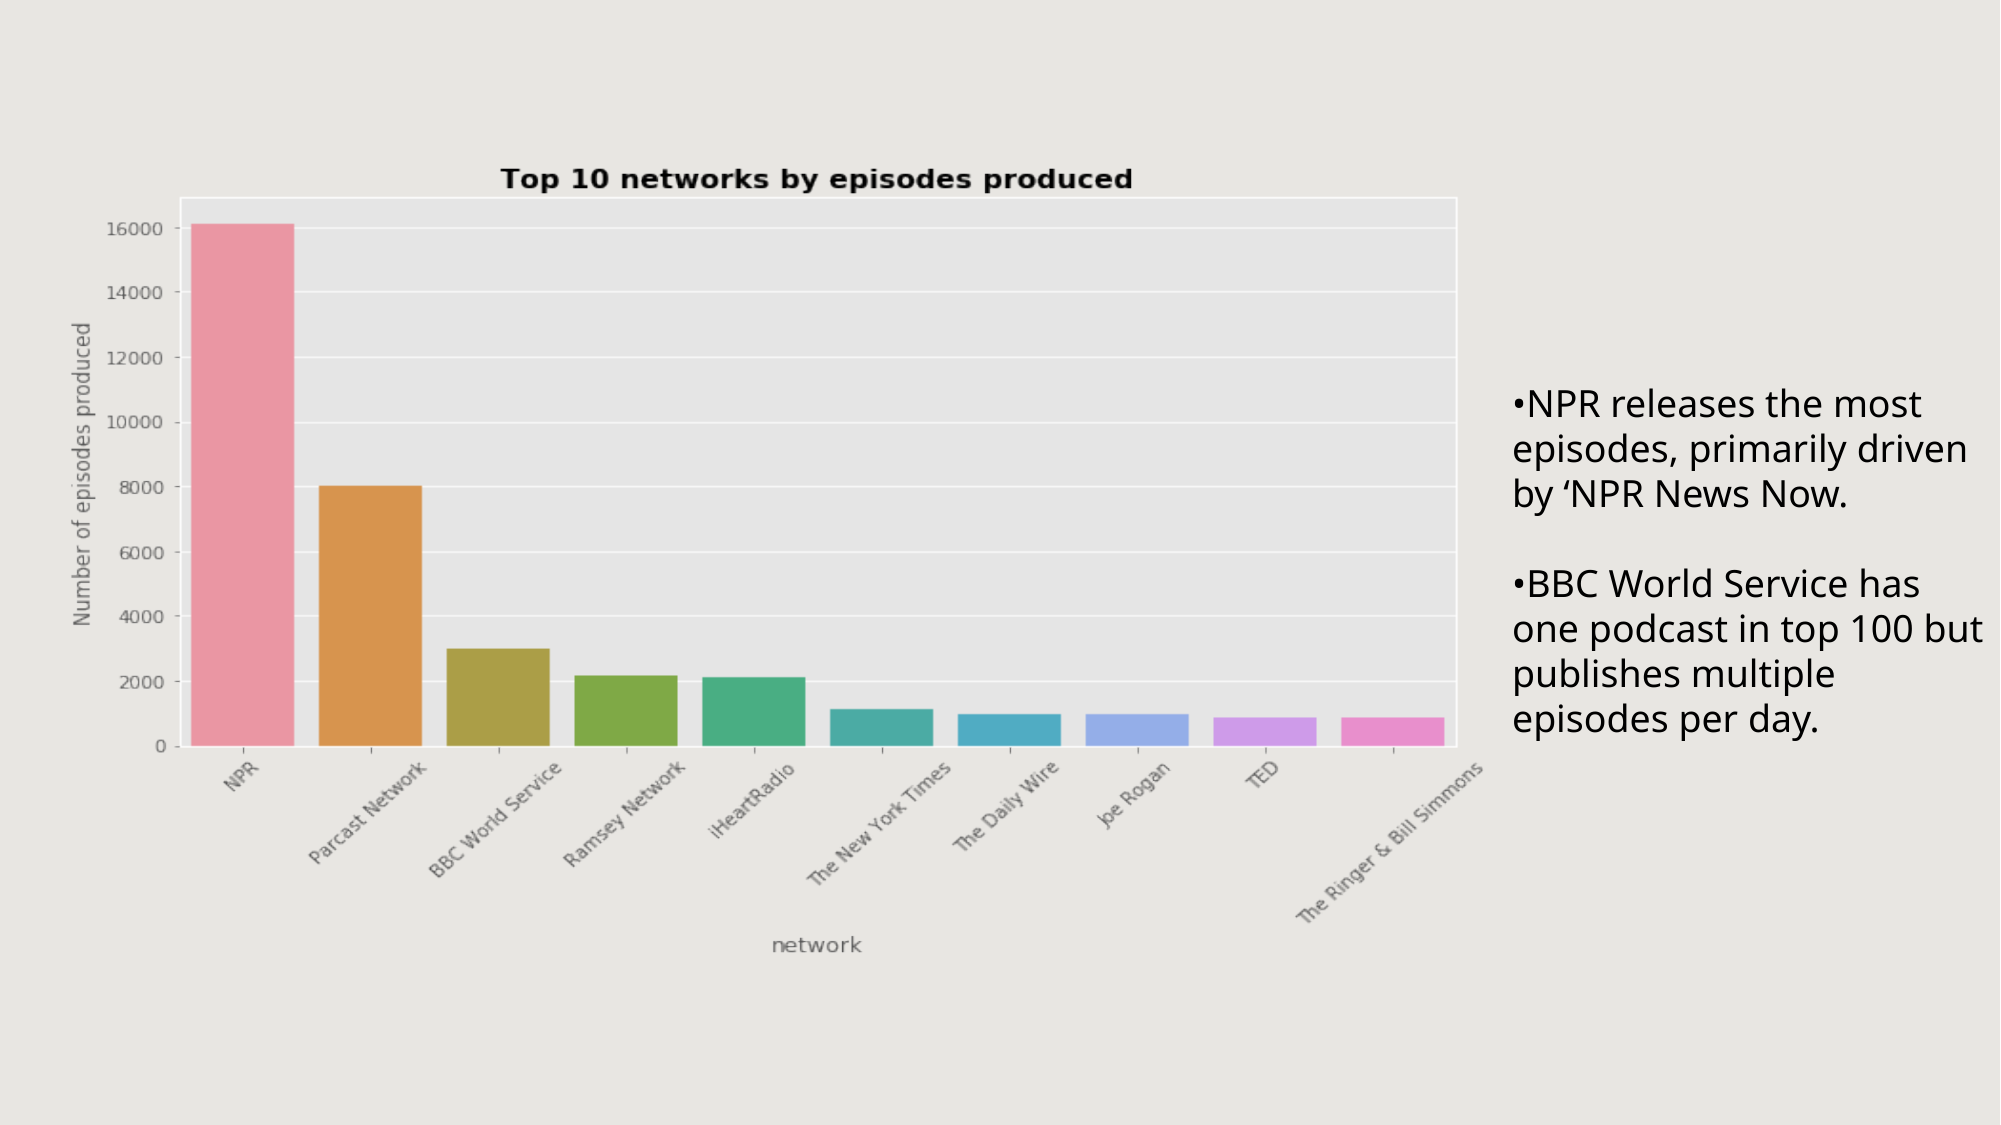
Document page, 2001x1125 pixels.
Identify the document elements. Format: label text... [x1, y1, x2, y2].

text_box •NPR releases the most episodes, primarily driven by ‘NPR News Now. •BBC World Service has one podcast in top 100 but publishes multiple episodes per day. [1503, 373, 2000, 748]
picture [60, 156, 1503, 969]
